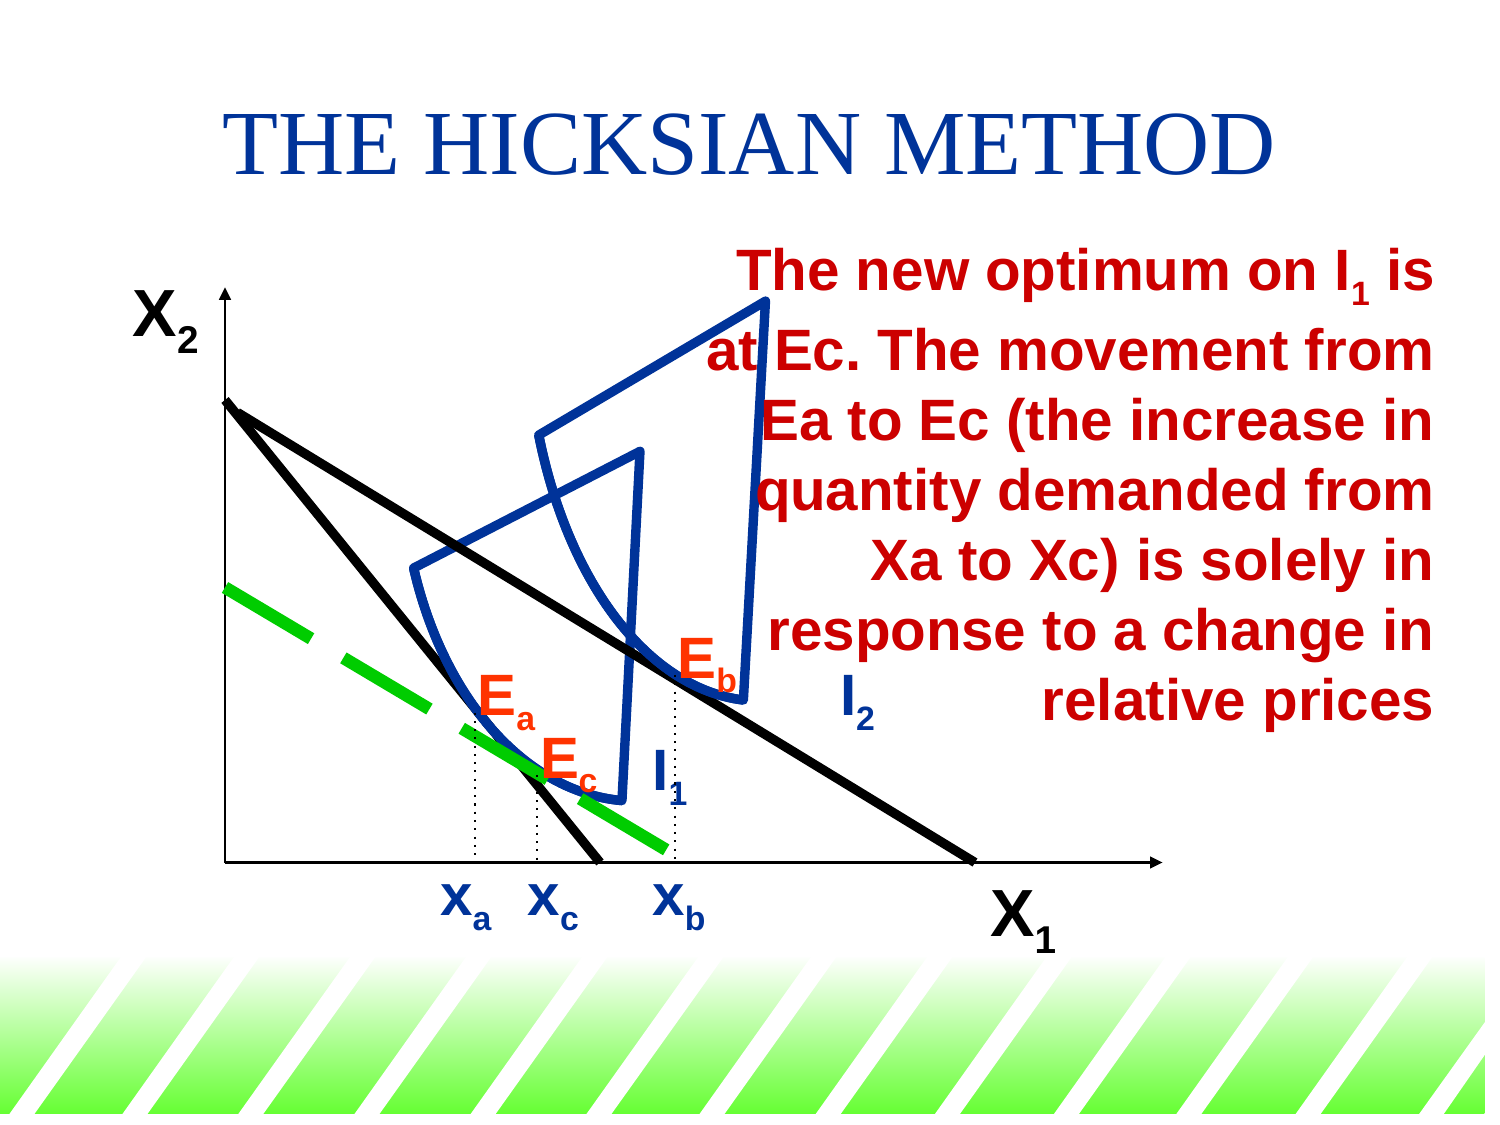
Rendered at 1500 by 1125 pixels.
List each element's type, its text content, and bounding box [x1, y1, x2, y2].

text_box xa [425, 874, 512, 936]
table_header [975, 863, 1075, 870]
text_box X1 [975, 871, 1075, 958]
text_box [237, 412, 976, 863]
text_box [224, 399, 601, 586]
text_box [599, 347, 687, 410]
text_box The new optimum on I1 is at Ec. The movement from Ea to Ec (the increase in quantity demanded from Xa to Xc) is solely in response to a change in relative prices [687, 224, 1450, 731]
text_box xb [637, 873, 750, 936]
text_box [224, 587, 688, 863]
text_box X2 [87, 262, 214, 358]
text_box xc [512, 874, 613, 936]
title THE HICKSIAN METHOD [112, 37, 1388, 238]
